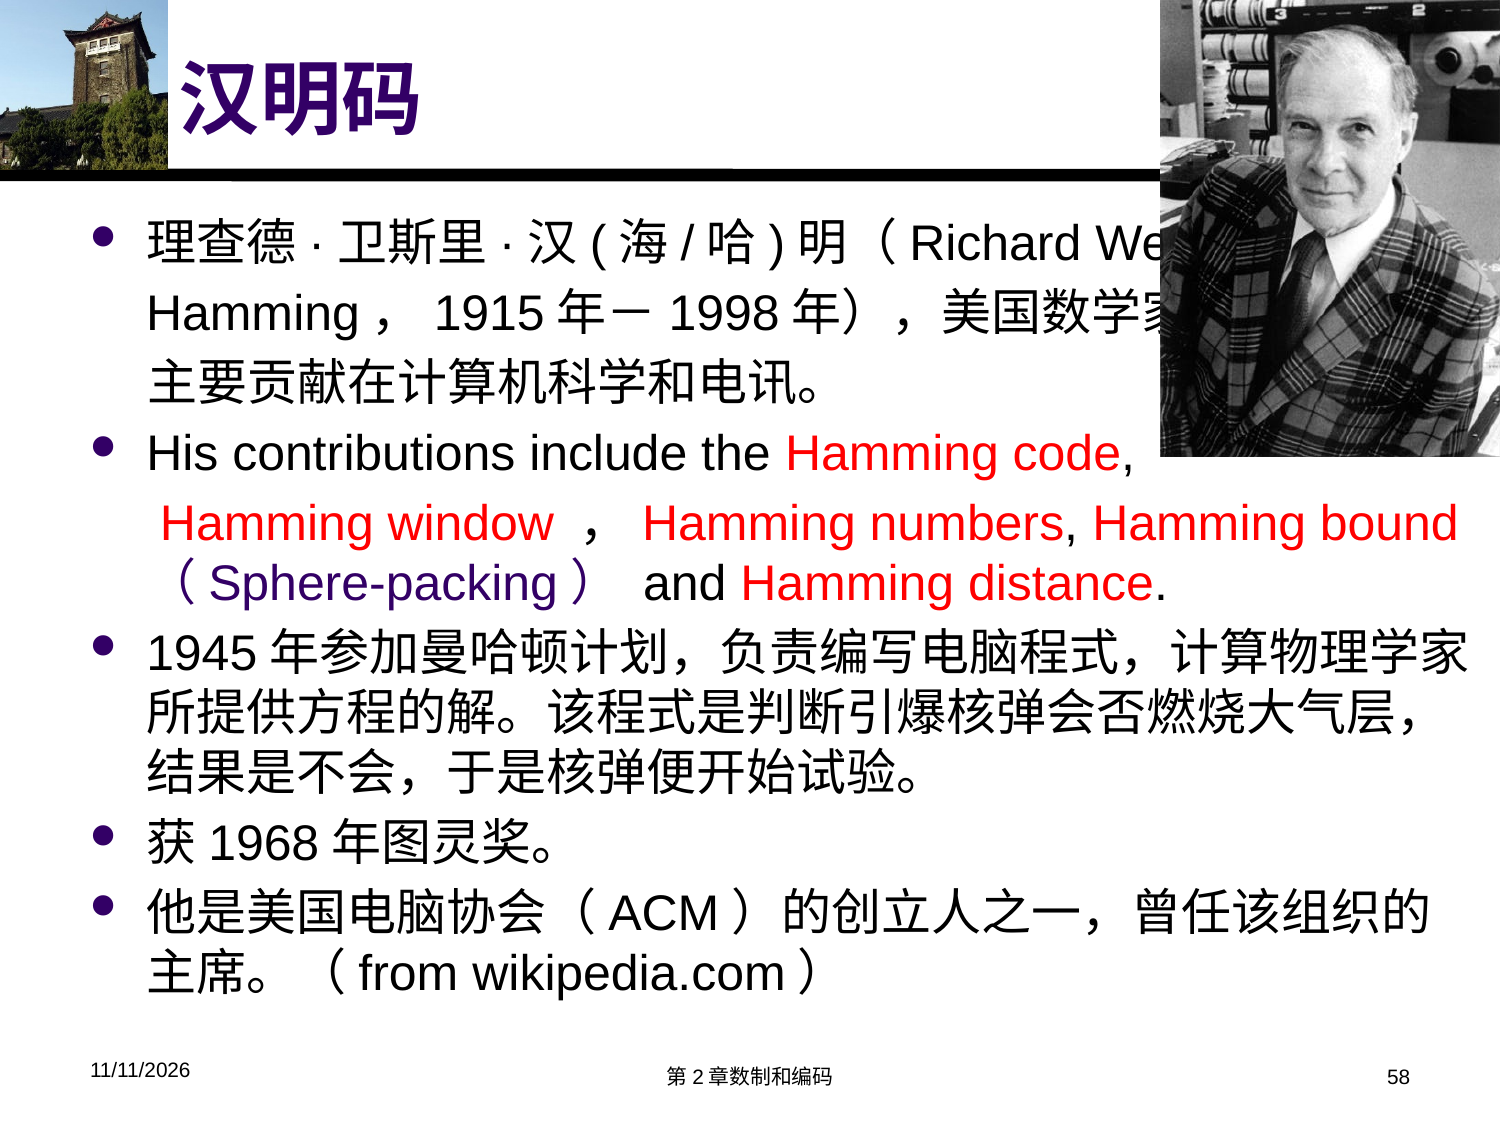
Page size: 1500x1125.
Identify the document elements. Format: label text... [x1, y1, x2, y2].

footer 第2章数制和编码 [512, 1055, 988, 1101]
list 理查德·卫斯里·汉(海/哈)明（Richard Wesley Hamming，1915年－1998年），美国数学家， 主要贡献在计算机科学和电讯。 His contributions include the Hamming code, Hamming window ，Hamming numbers, Hamming bound （Sphere-packing） and Hamming distance. 1945年参加曼哈顿计划，负责编写电脑程式，计算物理学家所提供方程的解。该程式是判断引爆核弹会否燃烧大气层，结果是不会，于是核弹便开始试验。 获1968年图灵奖。 他是美国电脑协会（ACM）的创立人之一，曾任该组织的主席。（from wikipedia.com） [75, 203, 1489, 1040]
title 汉明码 [164, 30, 1155, 153]
picture [0, 0, 168, 170]
picture [1160, 0, 1500, 458]
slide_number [74, 1048, 426, 1101]
slide_number 58 [1074, 1055, 1426, 1101]
